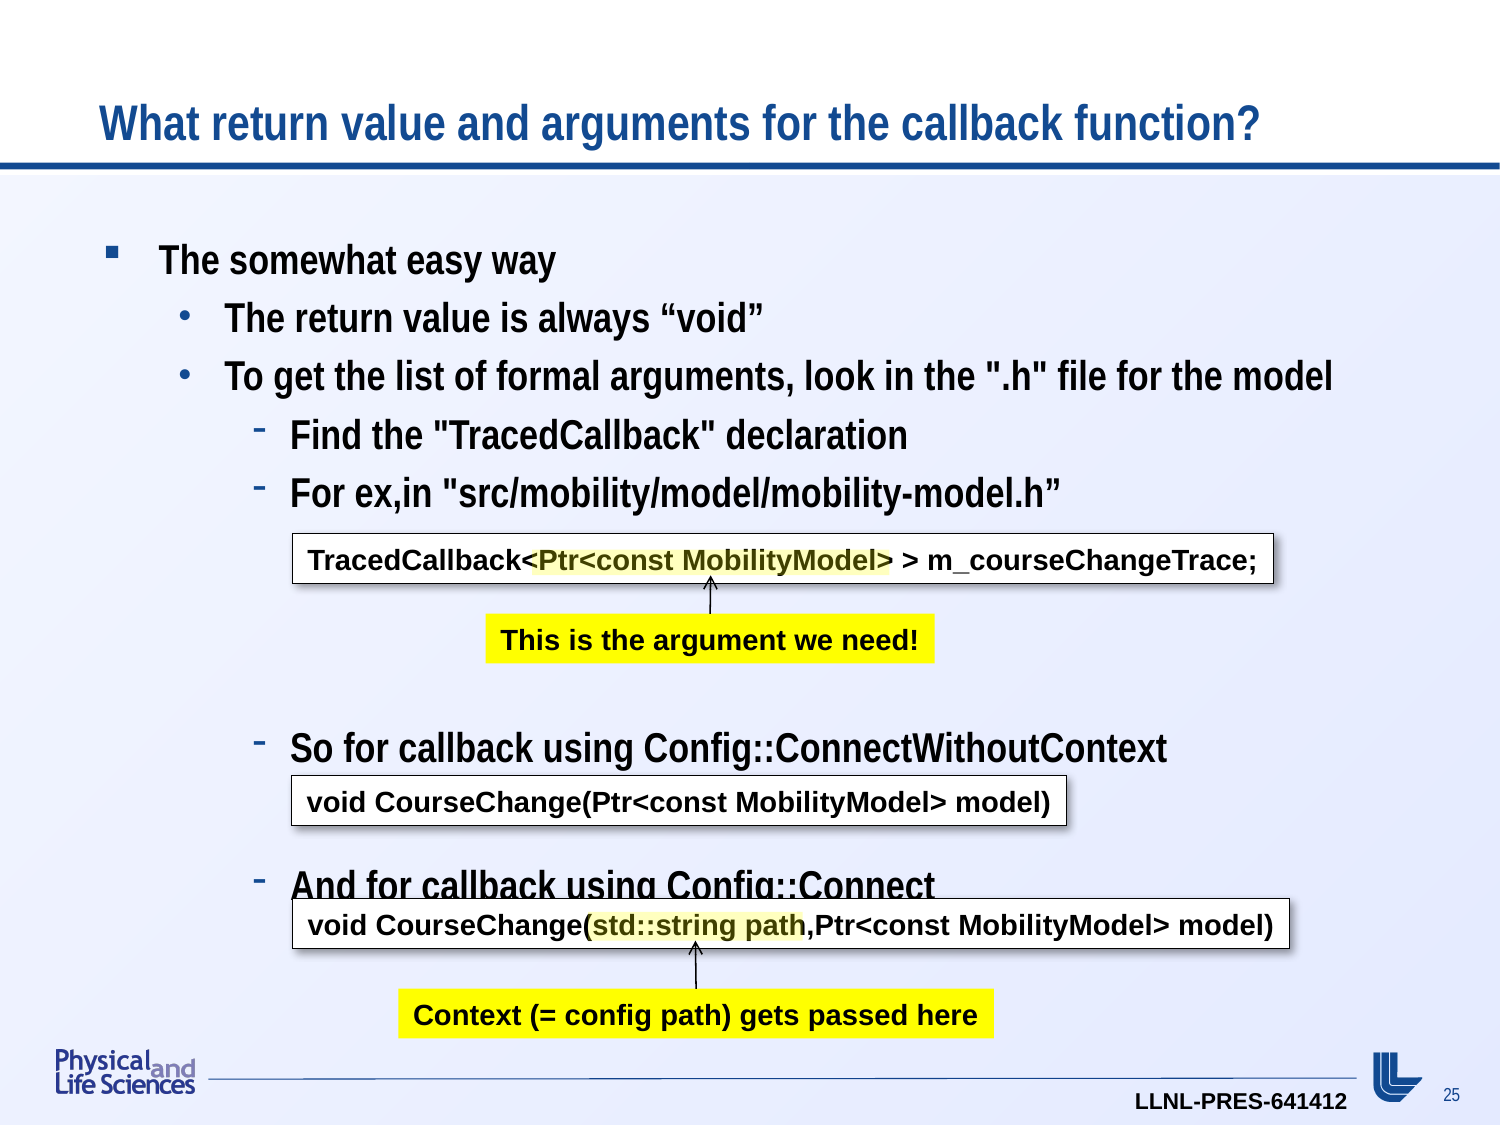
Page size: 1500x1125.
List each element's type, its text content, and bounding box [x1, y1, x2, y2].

text_box This is the argument we need! [485, 613, 935, 664]
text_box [288, 898, 1295, 950]
text_box Context (= config path) gets passed here [398, 988, 994, 1039]
title What return value and arguments for the callback function? [99, 24, 1405, 159]
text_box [288, 533, 1279, 585]
picture [1365, 1050, 1425, 1108]
list The somewhat easy way The return value is always “void” To get the list of formal arguments, look in the ".h" file for the model Find the "TracedCallback" declaration For ex,in "src/mobility/model/mobility-model.h” So for callback using Config::ConnectWithoutContext And for callback using Config::Connect [87, 224, 1413, 1001]
text_box void CourseChange(Ptr<const MobilityModel> model) [291, 775, 1067, 826]
picture [56, 1049, 195, 1094]
